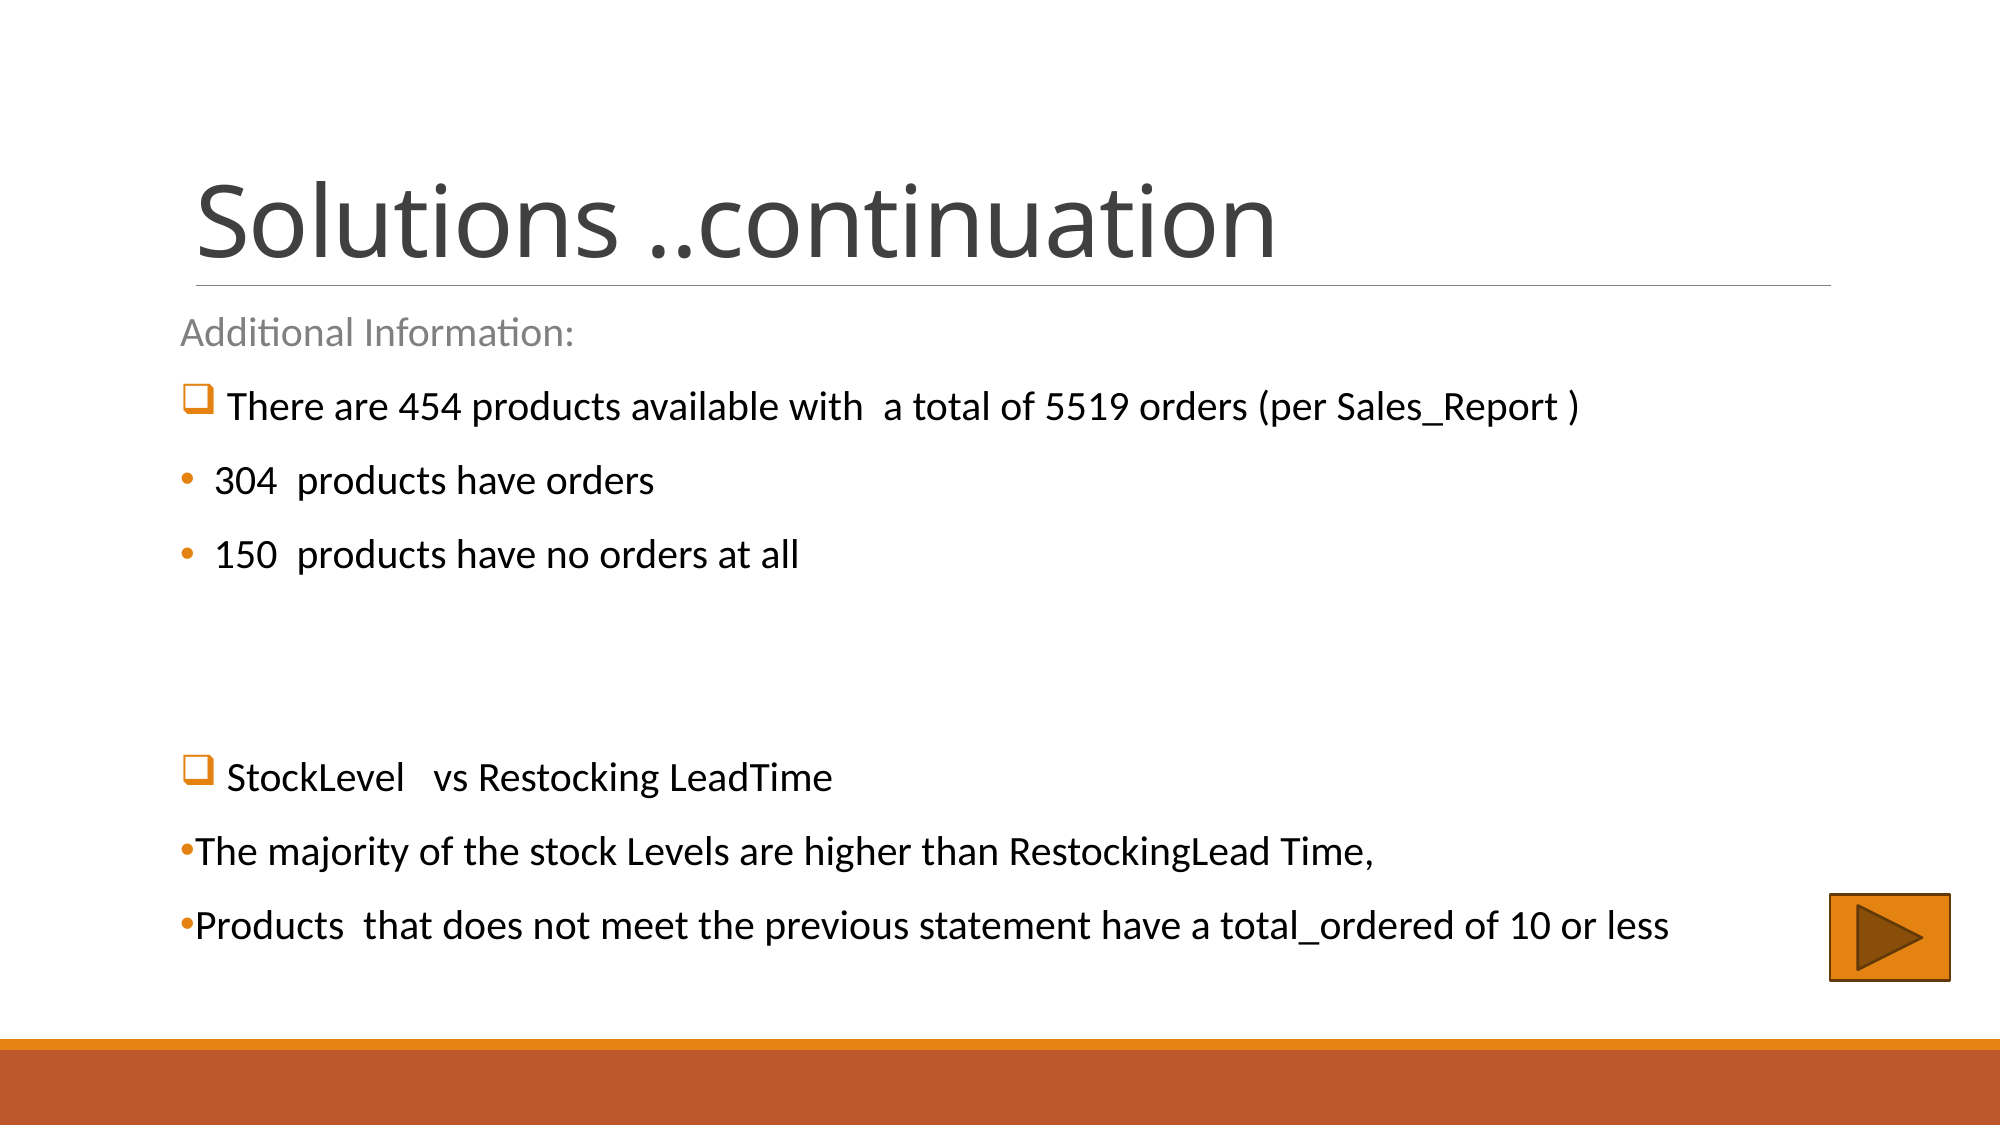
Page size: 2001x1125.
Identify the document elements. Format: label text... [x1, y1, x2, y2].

text_box [1829, 893, 1951, 982]
title Solutions ..continuation [180, 47, 1830, 285]
list Additional Information: There are 454 products available with a total of 5519 orders (per Sales_Report ) 304 products have orders 150 products have no orders at all StockLevel vs Restocking LeadTime The majority of the stock Levels are higher than RestockingLead Time, Products that does not meet the previous statement have a total_ordered of 10 or less [180, 302, 1830, 963]
